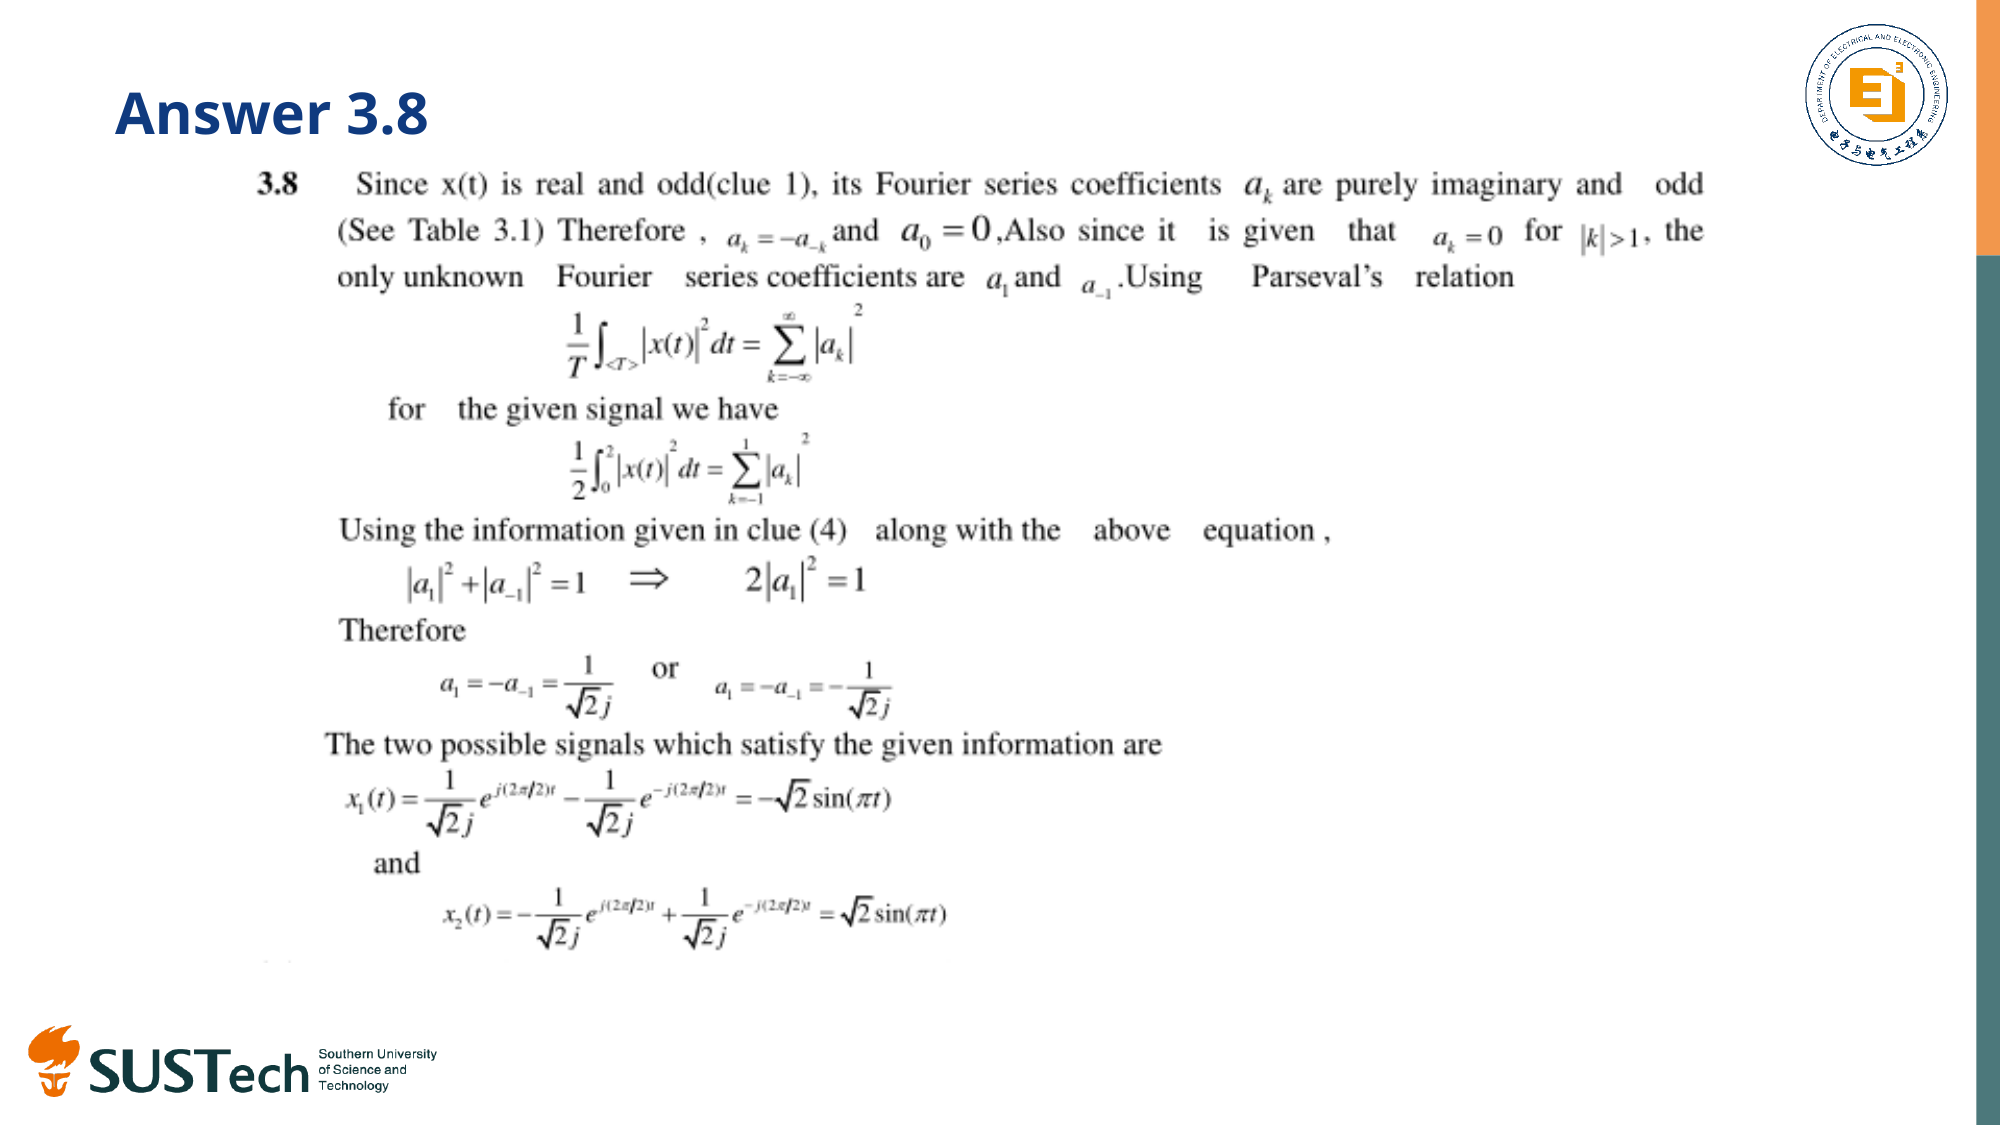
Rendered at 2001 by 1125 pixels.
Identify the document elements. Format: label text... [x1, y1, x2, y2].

picture [1786, 8, 1971, 182]
picture [0, 1011, 465, 1125]
title Answer 3.8 [100, 68, 1901, 224]
picture [214, 162, 1780, 963]
